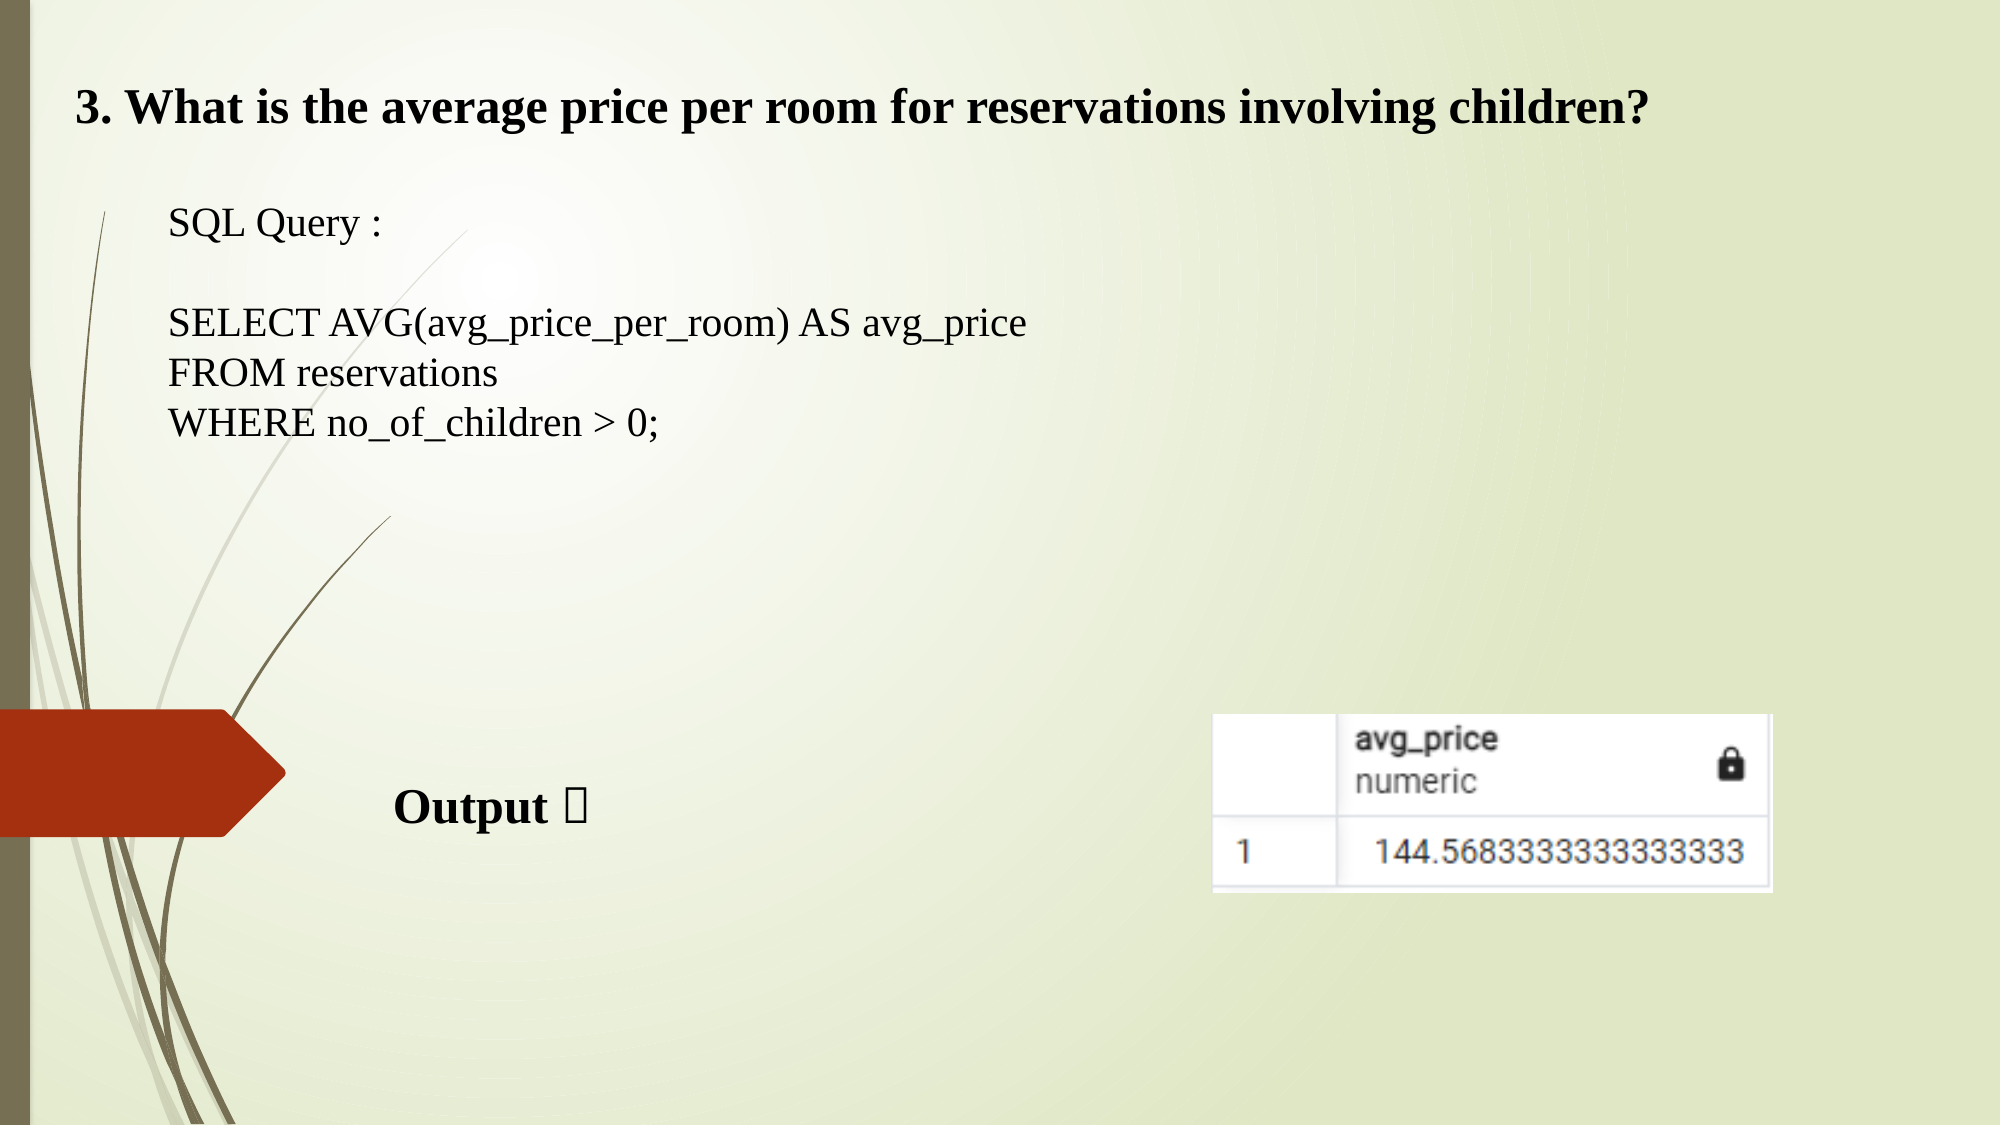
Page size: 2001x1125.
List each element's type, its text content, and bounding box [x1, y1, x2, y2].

text_box SQL Query : SELECT AVG(avg_price_per_room) AS avg_price FROM reservations WHERE no_of_children > 0; [153, 187, 1057, 453]
picture [1211, 714, 1773, 894]
text_box Output  [378, 765, 674, 841]
text_box 3. What is the average price per room for reservations involving children? [60, 66, 1940, 141]
